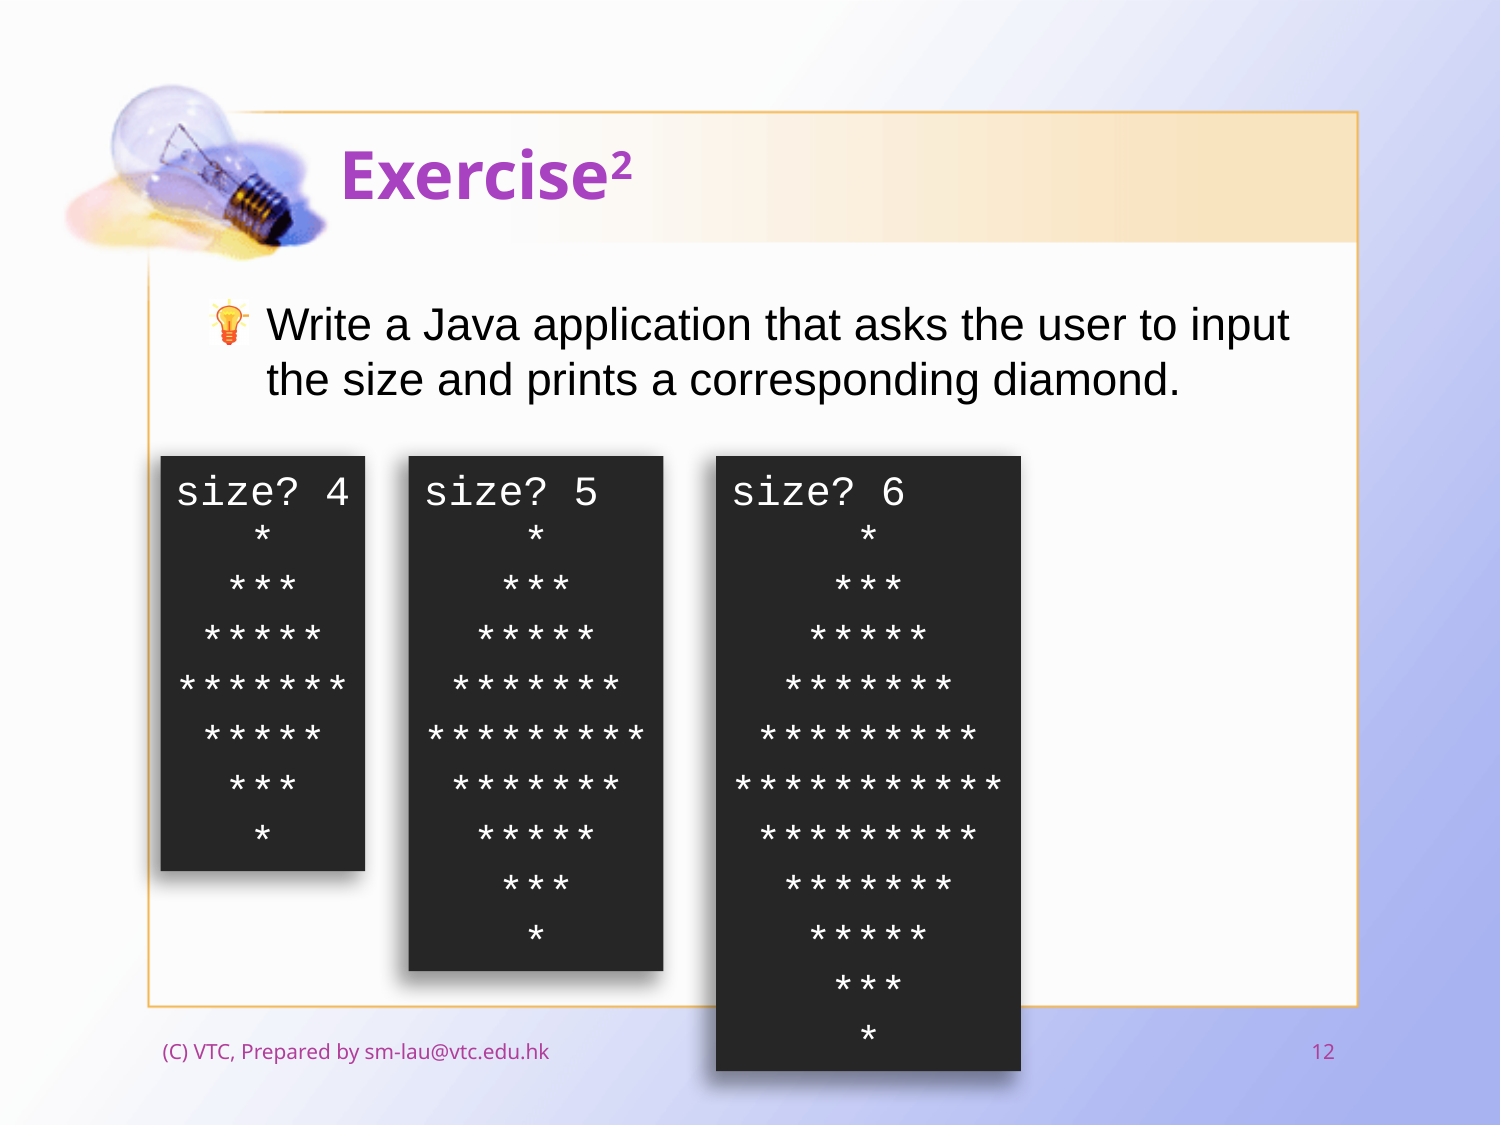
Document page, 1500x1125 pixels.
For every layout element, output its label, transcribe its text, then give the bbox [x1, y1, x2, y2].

slide_number 12 [1237, 1024, 1351, 1076]
text_box size? 5 * *** ***** ******* ********* ******* ***** *** * [408, 456, 664, 972]
footer (C) VTC, Prepared by sm-lau@vtc.edu.hk [147, 1024, 680, 1076]
picture [0, 0, 1500, 1125]
text_box size? 4 * *** ***** ******* ***** *** * [160, 456, 366, 872]
title Exercise2 [324, 134, 1276, 223]
text_box size? 6 * *** ***** ******* ********* *********** ********* ******* ***** *** * [716, 456, 1021, 1072]
list Write a Java application that asks the user to input the size and prints a corresponding diamond. [194, 287, 1330, 433]
